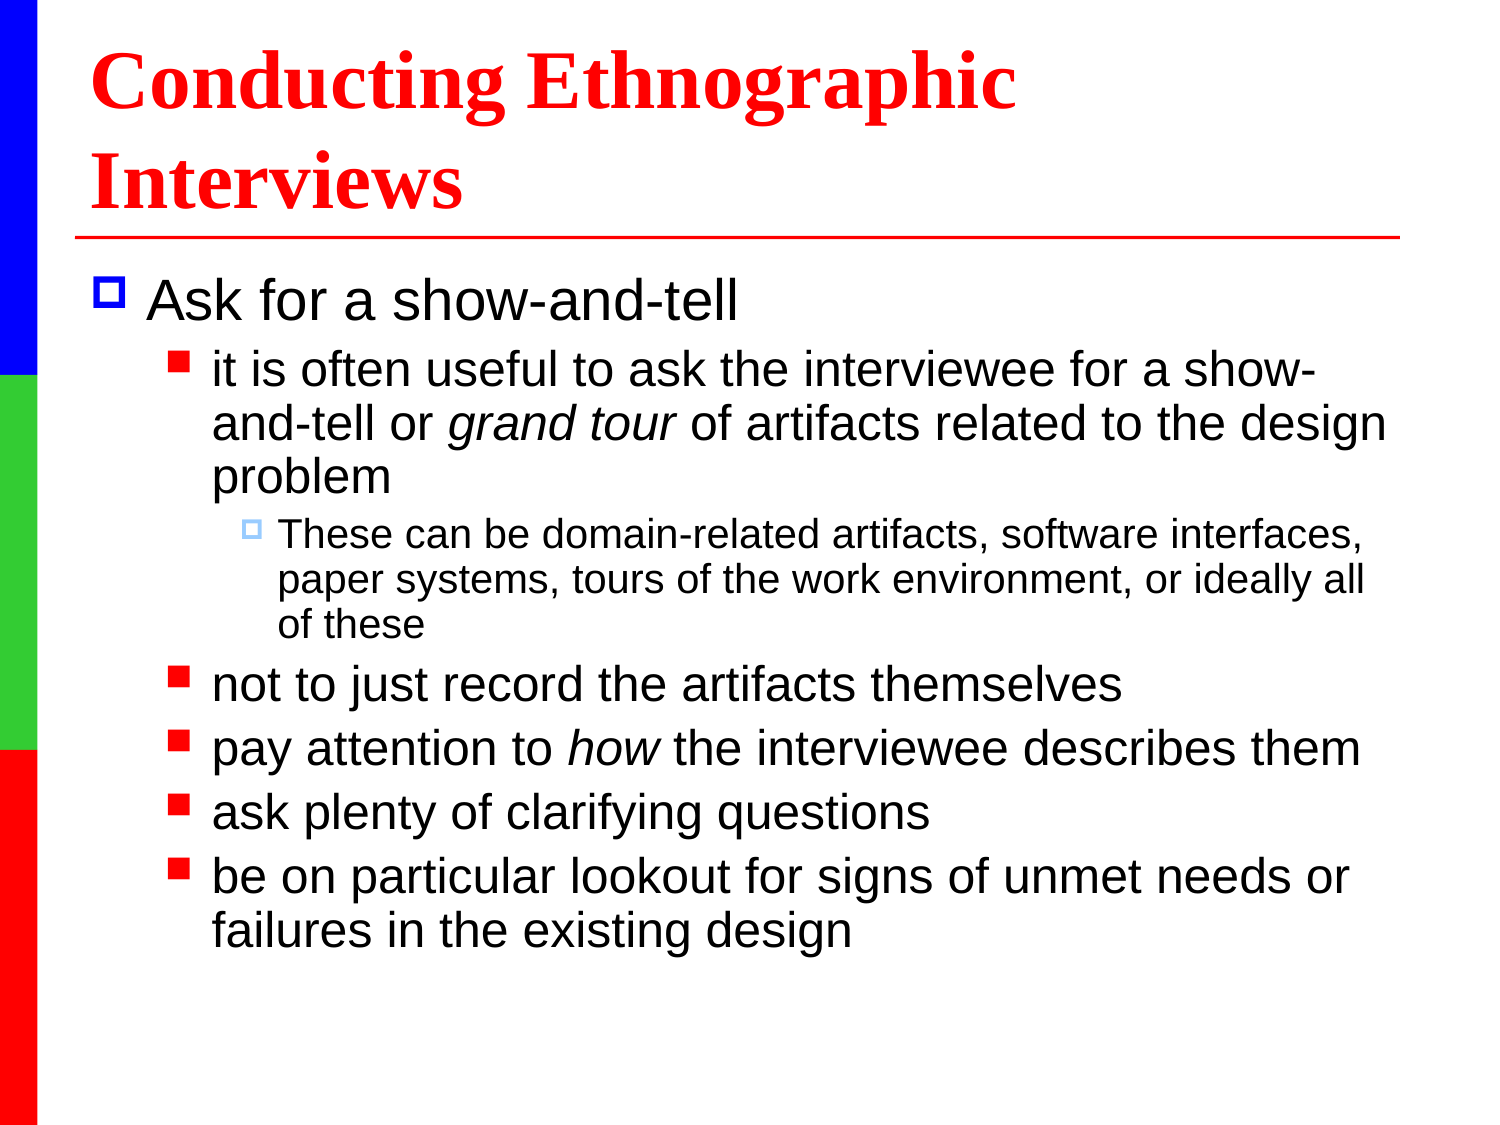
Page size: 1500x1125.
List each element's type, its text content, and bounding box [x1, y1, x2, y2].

title Conducting Ethnographic Interviews [74, 45, 1426, 233]
list Ask for a show-and-tell it is often useful to ask the interviewee for a show-and-tell or grand tour of artifacts related to the design problem These can be domain-related artifacts, software interfaces, paper systems, tours of the work environment, or ideally all of these not to just record the artifacts themselves pay attention to how the interviewee describes them ask plenty of clarifying questions be on particular lookout for signs of unmet needs or failures in the existing design [74, 262, 1426, 1006]
